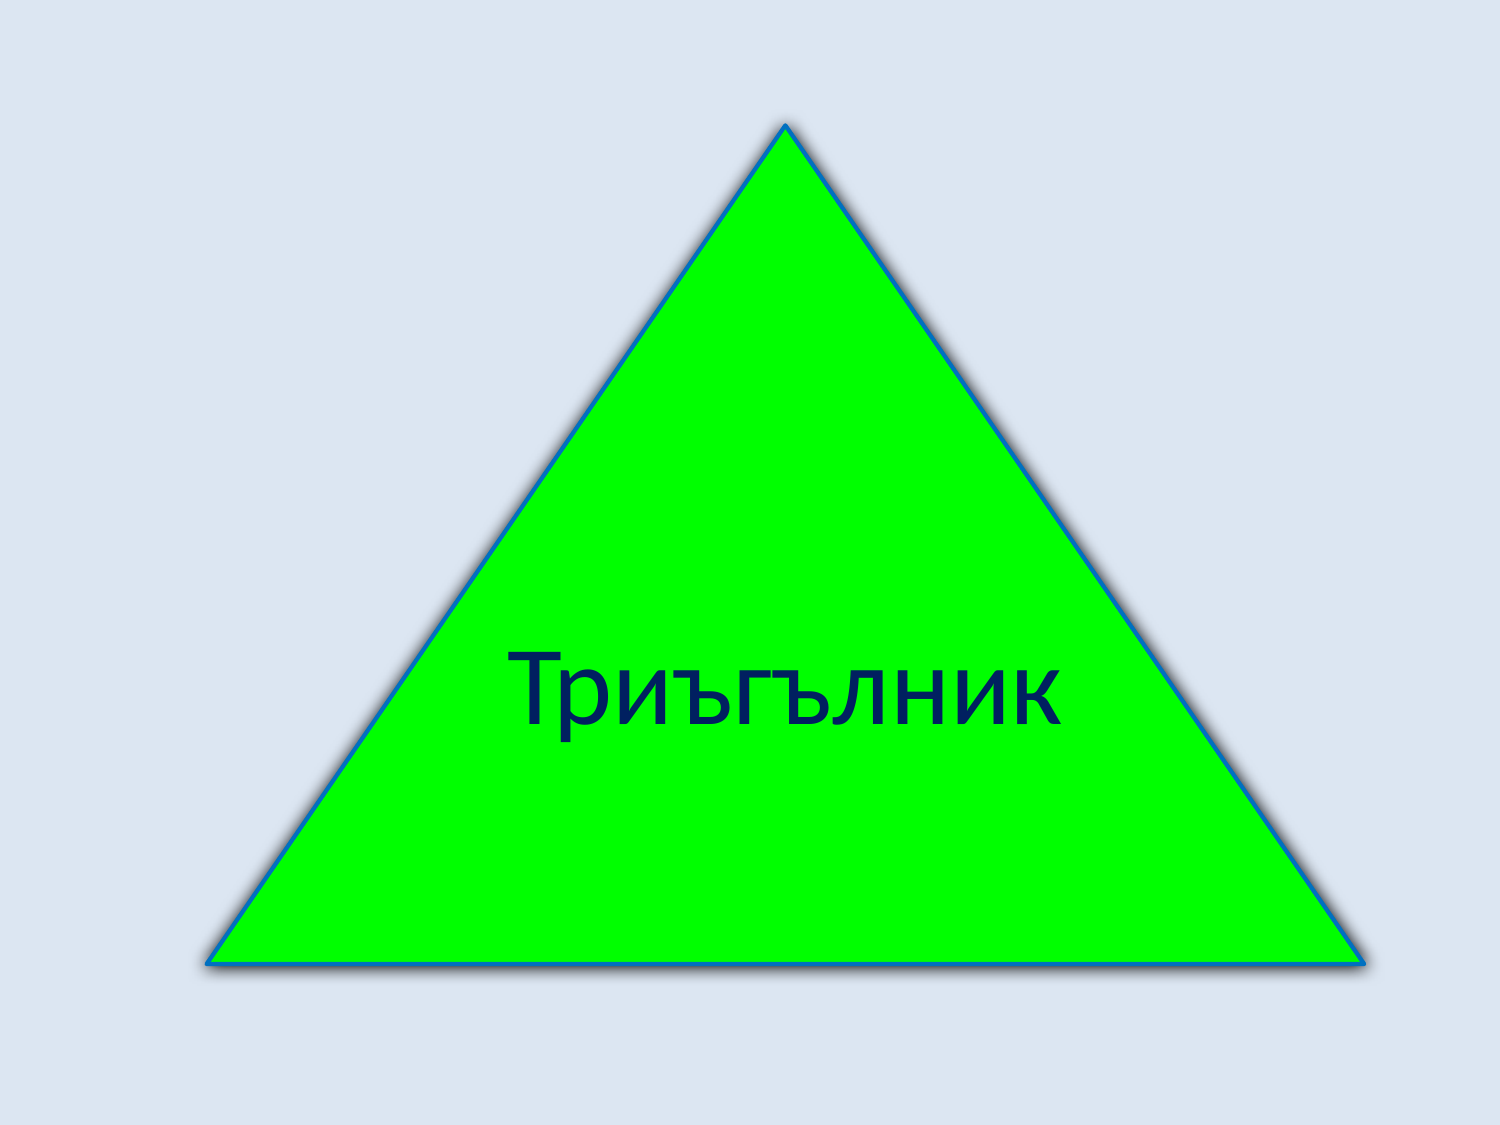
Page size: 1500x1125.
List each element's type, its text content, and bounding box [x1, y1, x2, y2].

text_box Триъгълник [204, 123, 1367, 967]
